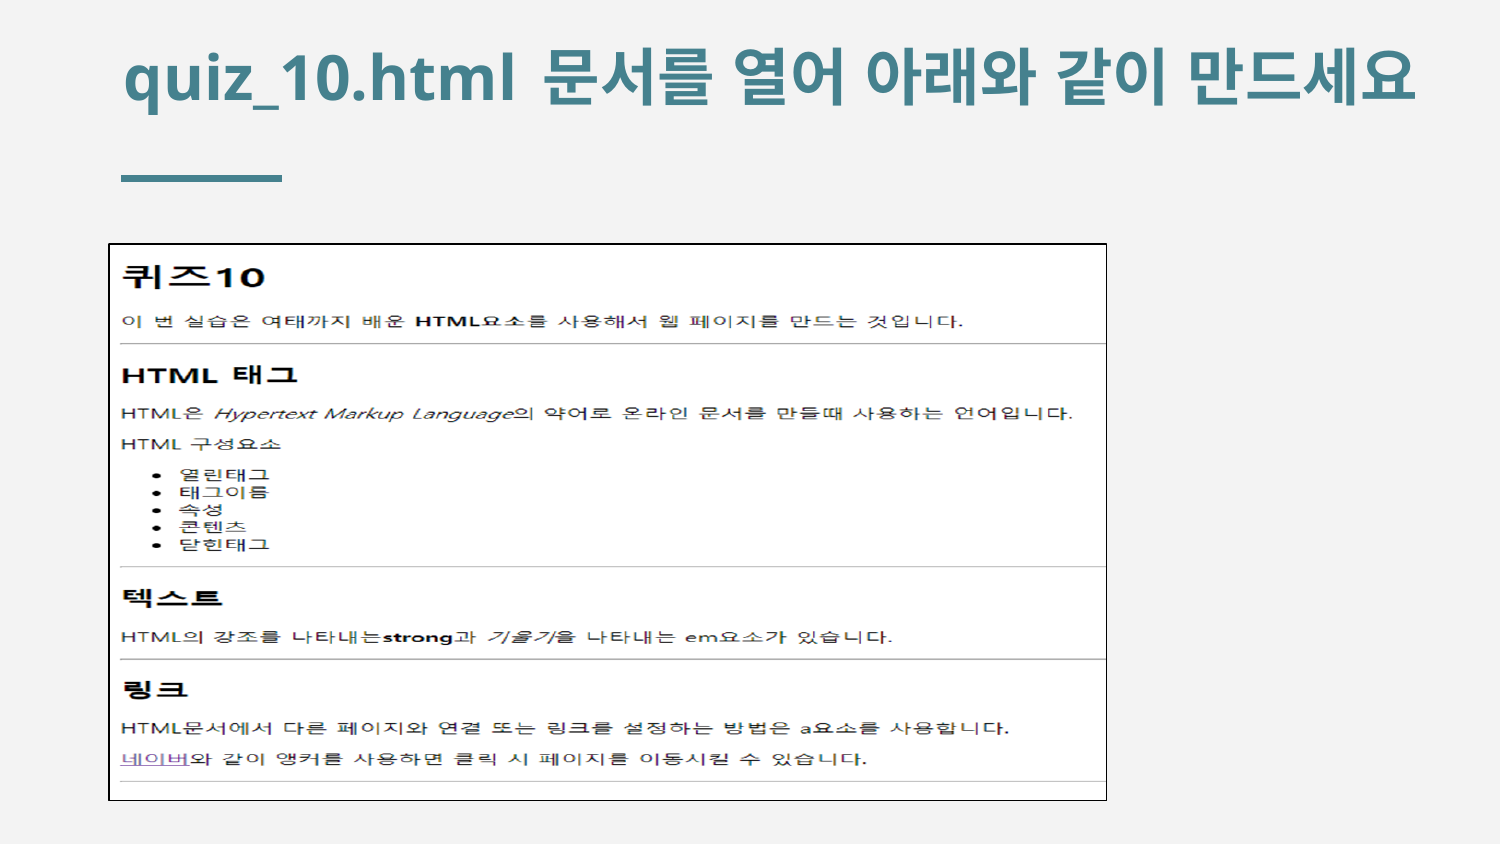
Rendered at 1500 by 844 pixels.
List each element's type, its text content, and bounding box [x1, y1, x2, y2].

picture [108, 243, 1107, 801]
title quiz_10.html 문서를 열어 아래와 같이 만드세요 [108, 23, 1454, 149]
